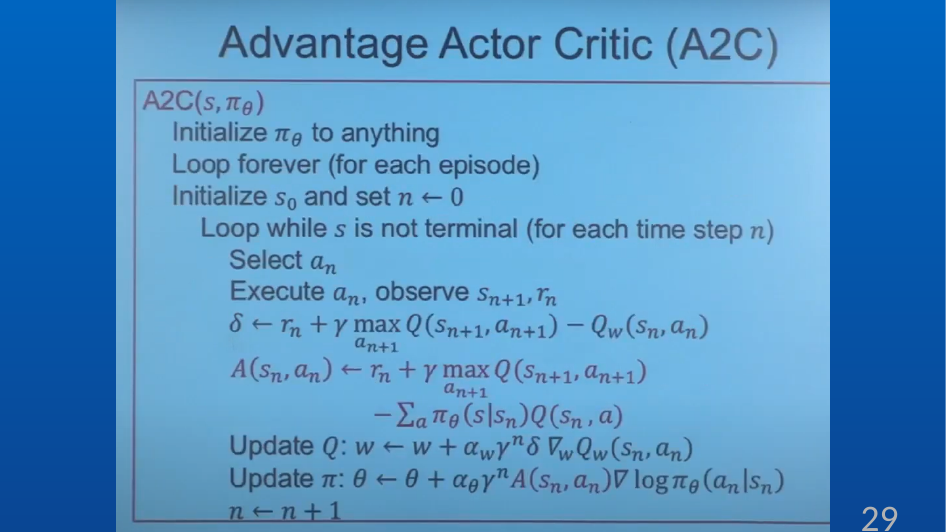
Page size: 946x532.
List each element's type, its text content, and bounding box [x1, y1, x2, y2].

picture [0, 0, 946, 532]
slide_number 29 [834, 494, 899, 521]
